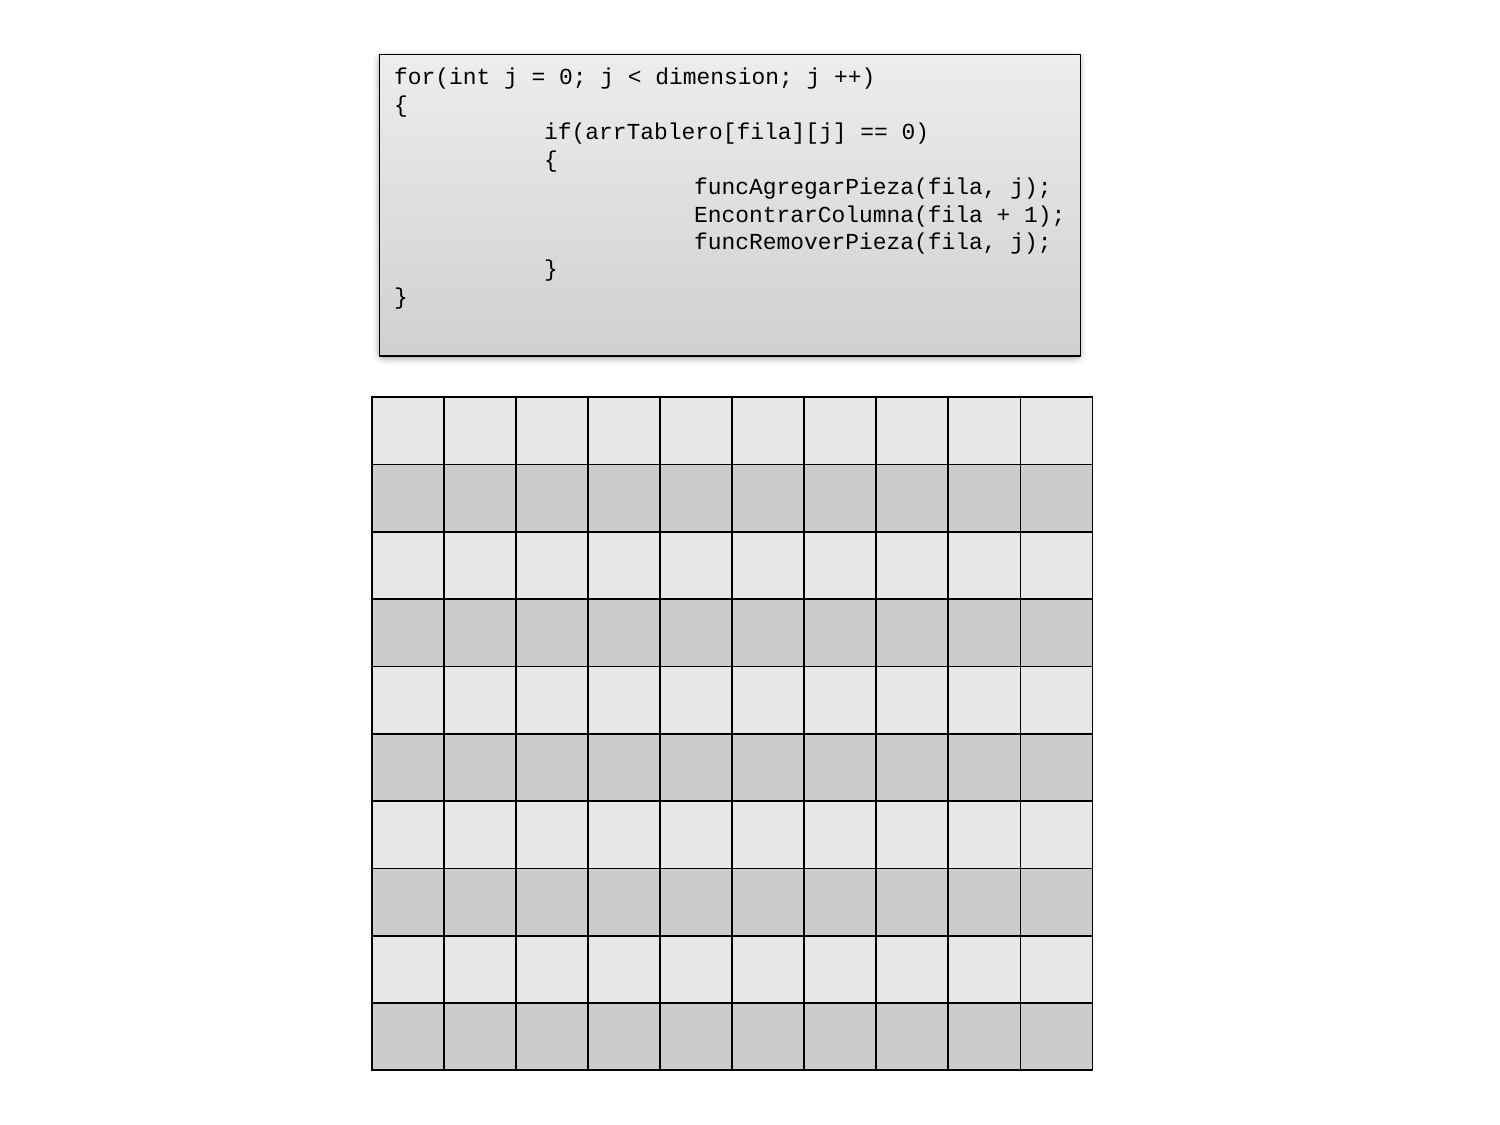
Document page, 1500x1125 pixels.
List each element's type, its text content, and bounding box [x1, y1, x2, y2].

table_cell [733, 465, 803, 531]
table_cell [877, 937, 947, 1002]
table_cell [661, 533, 731, 598]
table_cell [949, 533, 1020, 598]
table_header [445, 398, 515, 464]
table_cell [805, 735, 875, 800]
table_cell [373, 465, 443, 531]
table_cell [805, 533, 875, 598]
table_cell [1021, 533, 1092, 598]
table_header [589, 398, 659, 464]
table_cell [445, 667, 515, 733]
table_cell [949, 600, 1020, 666]
table_cell [373, 600, 443, 666]
table_cell [949, 465, 1020, 531]
table_cell [733, 533, 803, 598]
table_cell [733, 1004, 803, 1069]
table_cell [805, 1004, 875, 1069]
table_cell [589, 735, 659, 800]
table_cell [877, 533, 947, 598]
table_cell [661, 1004, 731, 1069]
table_header [661, 398, 731, 464]
table_cell [661, 937, 731, 1002]
table_cell [589, 600, 659, 666]
table_cell [445, 802, 515, 868]
table_cell [661, 869, 731, 935]
table_cell [445, 869, 515, 935]
table_cell [373, 533, 443, 598]
table_cell [1021, 667, 1092, 733]
table_cell [733, 667, 803, 733]
table_header [949, 398, 1020, 464]
table_header [517, 398, 587, 464]
table_cell [949, 869, 1020, 935]
table_cell [877, 802, 947, 868]
table_cell [589, 802, 659, 868]
table_cell [1021, 937, 1092, 1002]
table_cell [661, 465, 731, 531]
table_cell [805, 937, 875, 1002]
table_cell [589, 667, 659, 733]
table_cell [445, 937, 515, 1002]
table_cell [661, 802, 731, 868]
table_cell [949, 937, 1020, 1002]
table_cell [445, 735, 515, 800]
table_cell [1021, 1004, 1092, 1069]
table_cell [877, 600, 947, 666]
table_cell [517, 937, 587, 1002]
table_cell [517, 802, 587, 868]
table_cell [589, 869, 659, 935]
table_header [1021, 398, 1092, 464]
table_cell [517, 735, 587, 800]
table_cell [949, 802, 1020, 868]
table_cell [1021, 869, 1092, 935]
table_cell [949, 1004, 1020, 1069]
table_cell [733, 869, 803, 935]
table_cell [661, 667, 731, 733]
table_cell [589, 533, 659, 598]
table_cell [877, 869, 947, 935]
table_cell [805, 802, 875, 868]
table_cell [733, 600, 803, 666]
table_cell [733, 802, 803, 868]
table_cell [517, 1004, 587, 1069]
table_cell [1021, 735, 1092, 800]
table_cell [373, 869, 443, 935]
table_cell [517, 667, 587, 733]
table_cell [589, 1004, 659, 1069]
table_cell [805, 869, 875, 935]
table_cell [445, 465, 515, 531]
table_cell [733, 735, 803, 800]
table_cell [733, 937, 803, 1002]
table_cell [805, 465, 875, 531]
table_cell [445, 600, 515, 666]
table_header [877, 398, 947, 464]
table_cell [805, 667, 875, 733]
table_header [805, 398, 875, 464]
table_cell [373, 1004, 443, 1069]
table_cell [877, 735, 947, 800]
table_cell [373, 735, 443, 800]
table_cell [517, 465, 587, 531]
table_cell [517, 600, 587, 666]
table_cell [1021, 465, 1092, 531]
table_header [733, 398, 803, 464]
table_cell [1021, 802, 1092, 868]
text_box for(int j = 0; j < dimension; j ++) { if(arrTablero[fila][j] == 0) { funcAgregarPieza(fila, j); EncontrarColumna(fila + 1); funcRemoverPieza(fila, j); } } [379, 54, 1081, 357]
table_cell [517, 533, 587, 598]
table_cell [661, 735, 731, 800]
table_cell [589, 937, 659, 1002]
table_header [373, 398, 443, 464]
table_cell [1021, 600, 1092, 666]
table_cell [373, 937, 443, 1002]
table_cell [373, 802, 443, 868]
table_cell [373, 667, 443, 733]
table_cell [949, 735, 1020, 800]
table_cell [877, 667, 947, 733]
table_cell [661, 600, 731, 666]
table_cell [877, 1004, 947, 1069]
table_cell [445, 533, 515, 598]
table_cell [445, 1004, 515, 1069]
table_cell [877, 465, 947, 531]
table_cell [805, 600, 875, 666]
table_cell [949, 667, 1020, 733]
table_cell [589, 465, 659, 531]
table_cell [517, 869, 587, 935]
